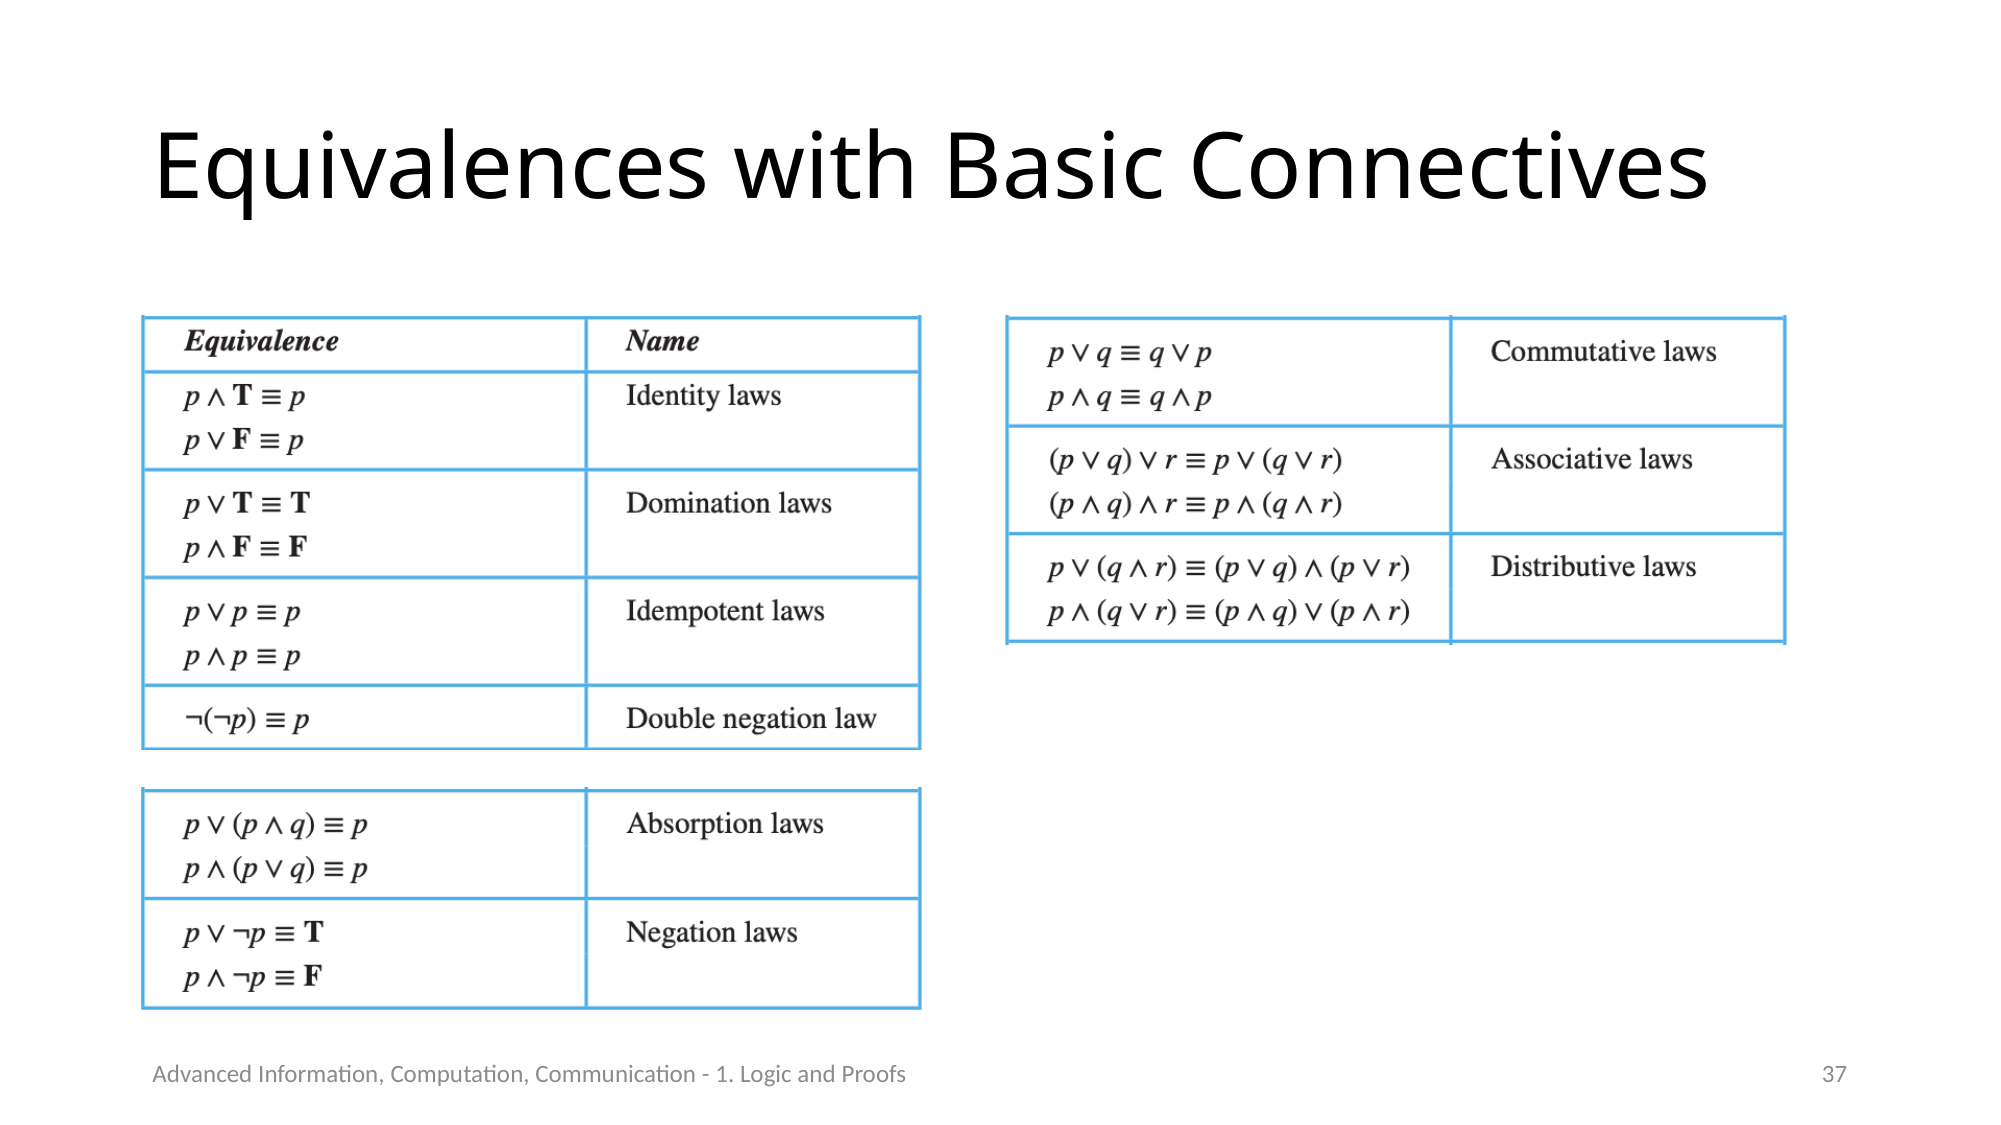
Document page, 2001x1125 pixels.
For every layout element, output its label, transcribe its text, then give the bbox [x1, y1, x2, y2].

picture [999, 315, 1790, 645]
title Equivalences with Basic Connectives [137, 59, 1863, 278]
picture [137, 315, 927, 750]
footer Advanced Information, Computation, Communication - 1. Logic and Proofs [137, 1042, 1338, 1103]
picture [141, 787, 923, 1015]
slide_number 37 [1412, 1042, 1863, 1103]
